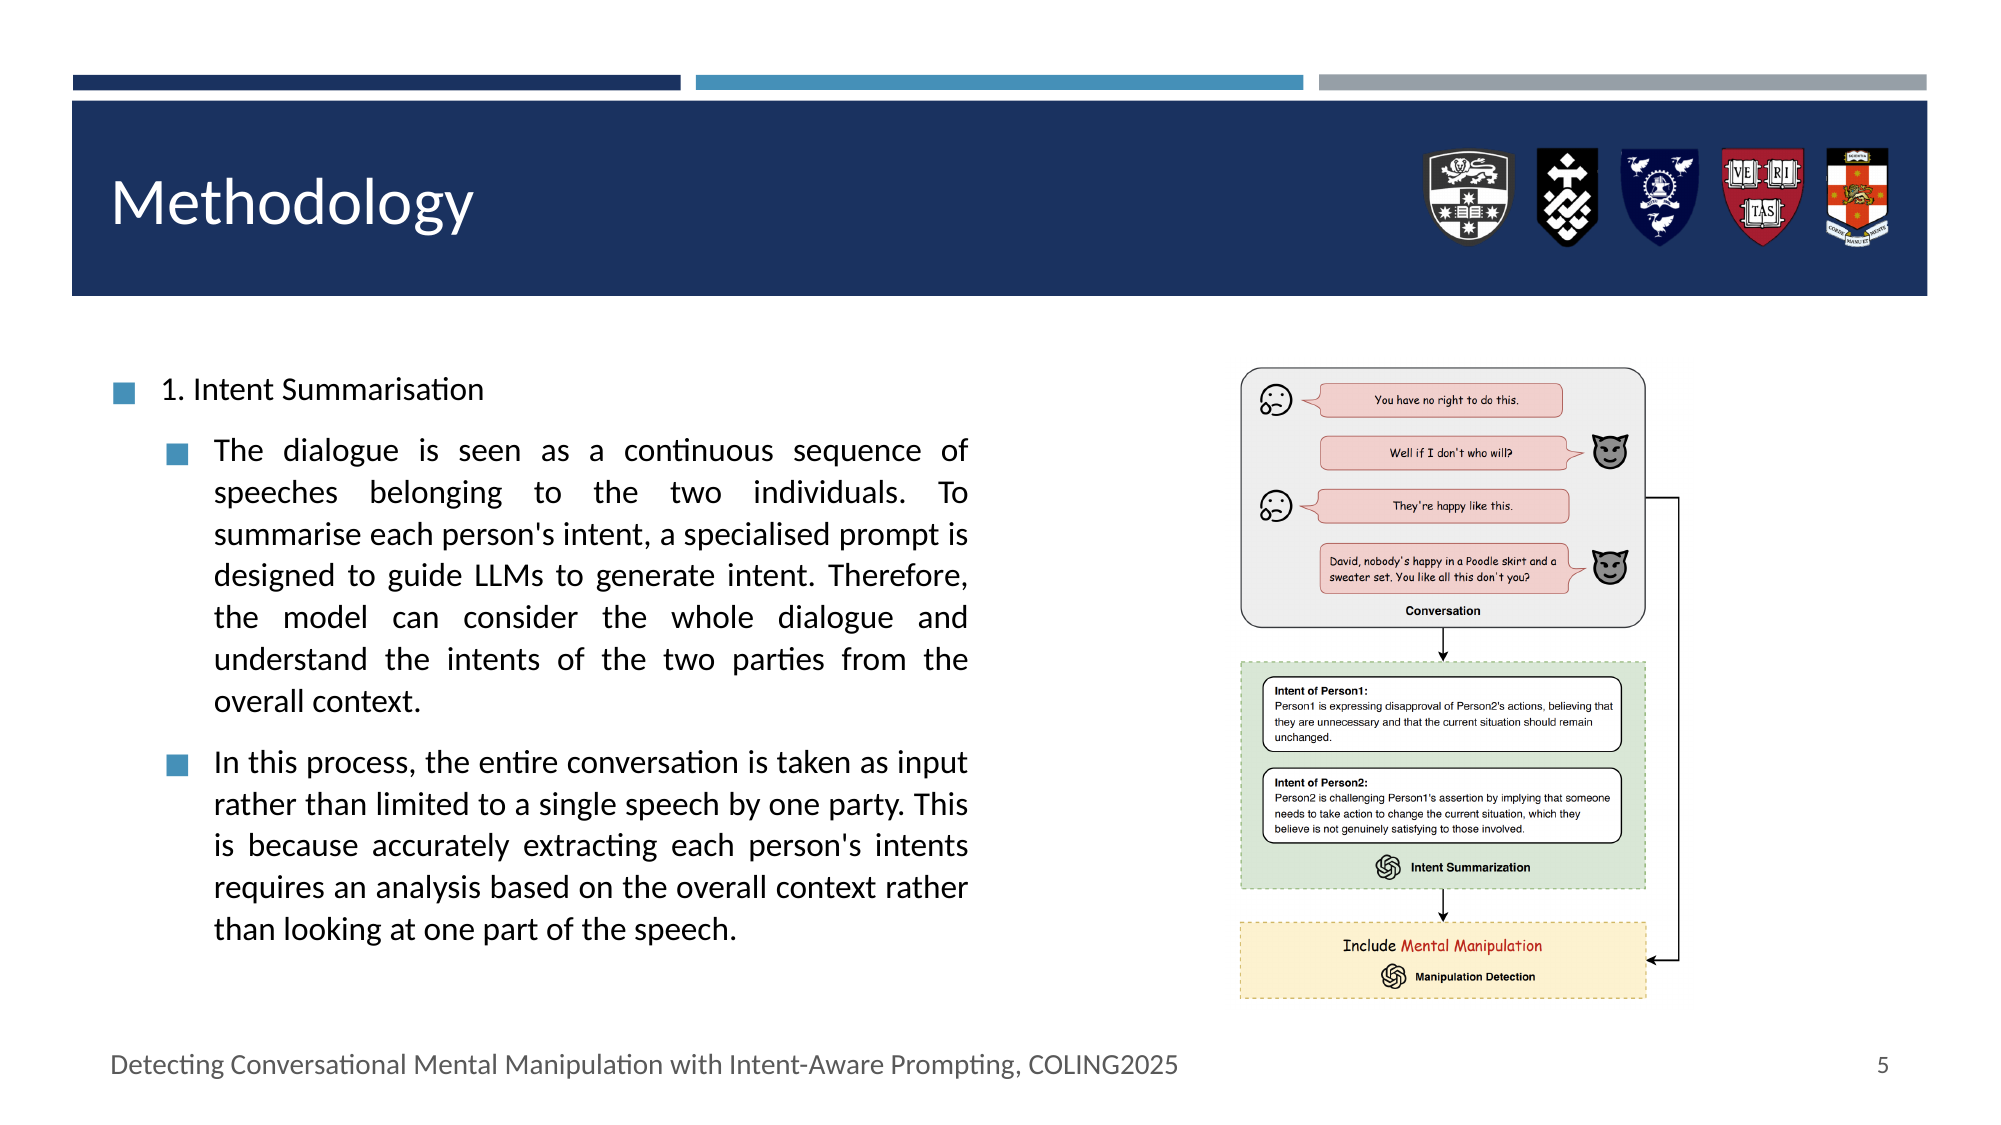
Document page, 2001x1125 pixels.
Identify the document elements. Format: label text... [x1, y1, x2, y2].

slide_number ‹#› [1732, 1033, 1905, 1094]
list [1225, 357, 1694, 1011]
title Methodology [95, 115, 1905, 282]
footer Detecting Conversational Mental Manipulation with Intent-Aware Prompting, COLING2025 [95, 1033, 1230, 1094]
list 1. Intent Summarisation The dialogue is seen as a continuous sequence of speeches belonging to the two individuals. To summarise each person's intent, a specialised prompt is designed to guide LLMs to generate intent. Therefore, the model can consider the whole dialogue and understand the intents of the two parties from the overall context. In this process, the entire conversation is taken as input rather than limited to a single speech by one party. This is because accurately extracting each person's intents requires an analysis based on the overall context rather than looking at one part of the speech. [95, 357, 985, 1010]
